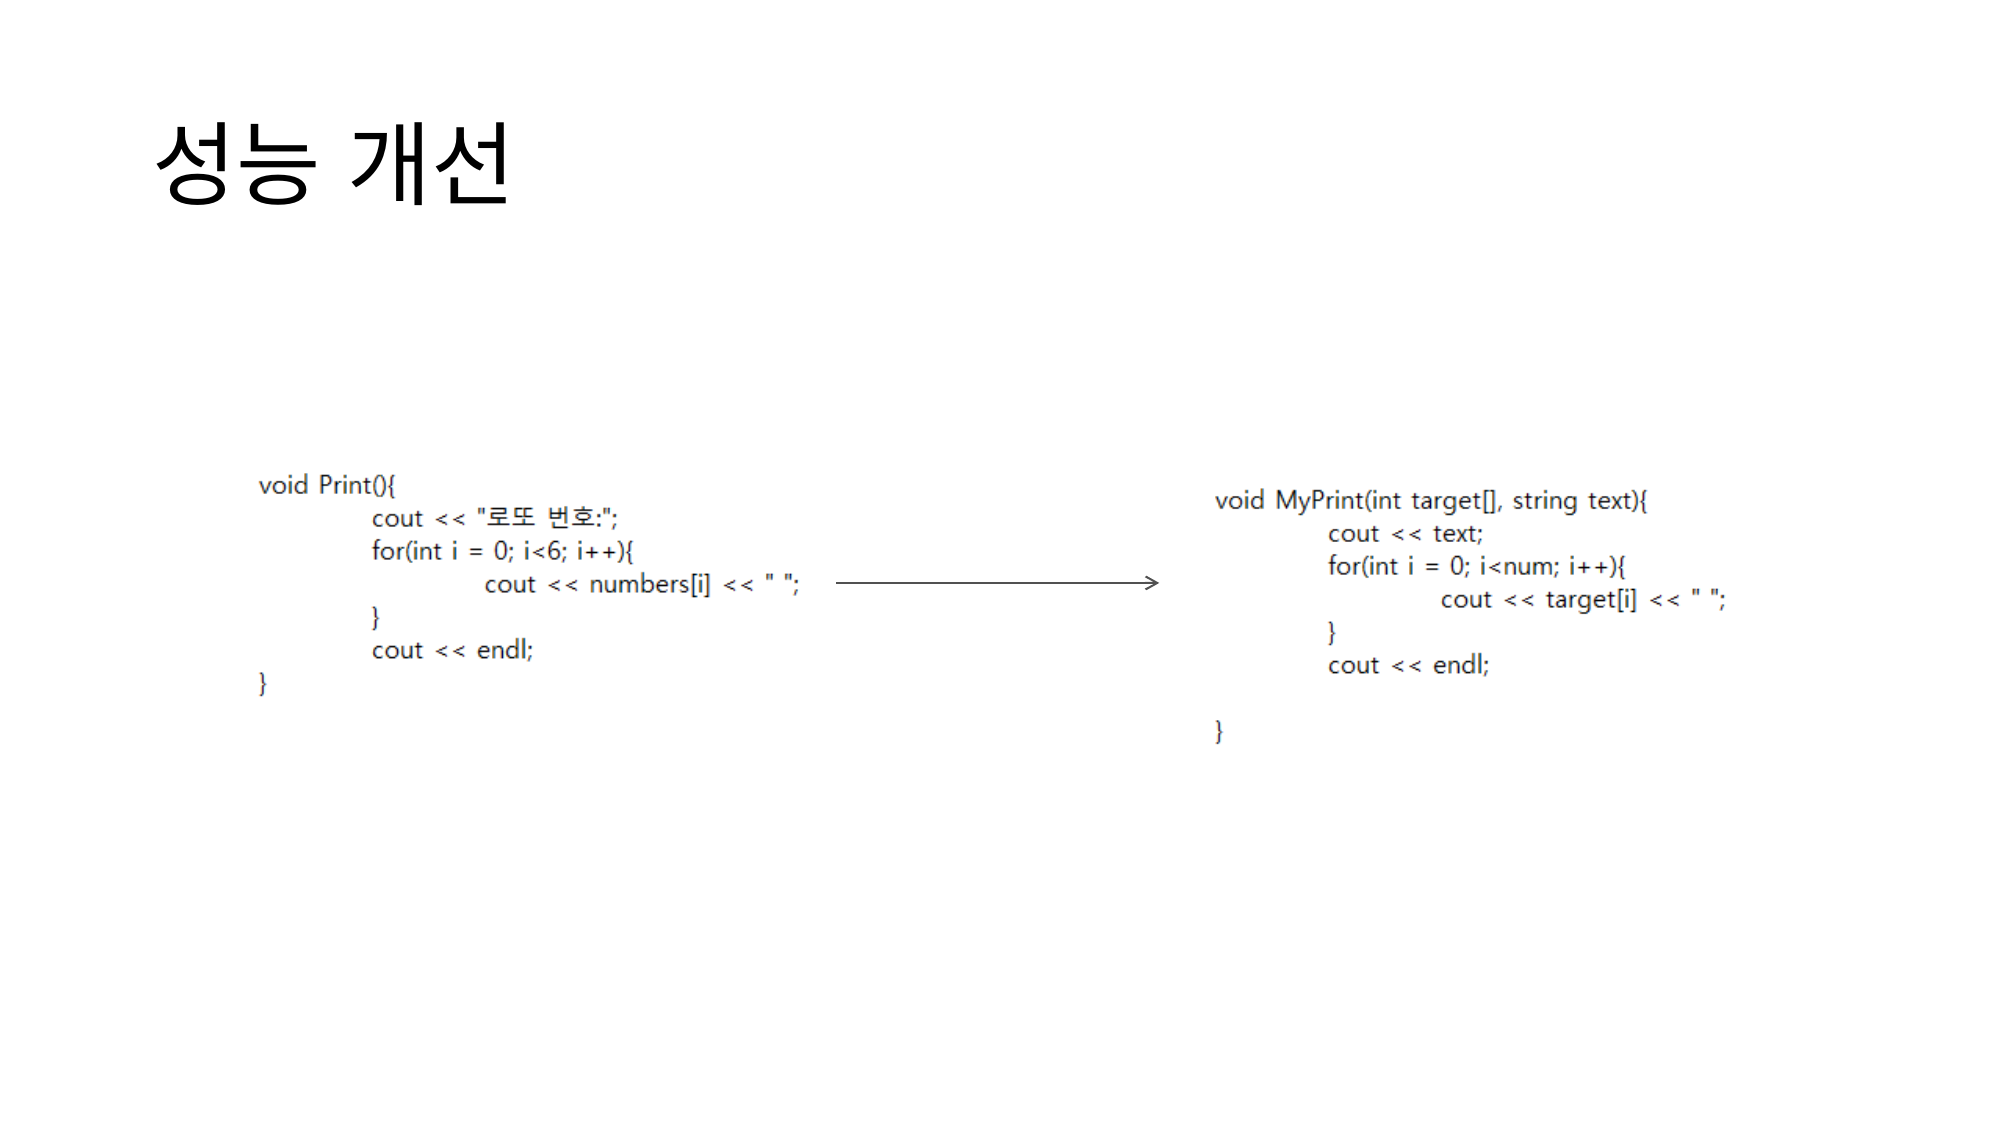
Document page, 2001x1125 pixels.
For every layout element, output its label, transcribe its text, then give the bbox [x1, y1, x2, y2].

picture [253, 472, 812, 712]
title 성능 개선 [137, 59, 1863, 278]
picture [1214, 484, 1743, 752]
